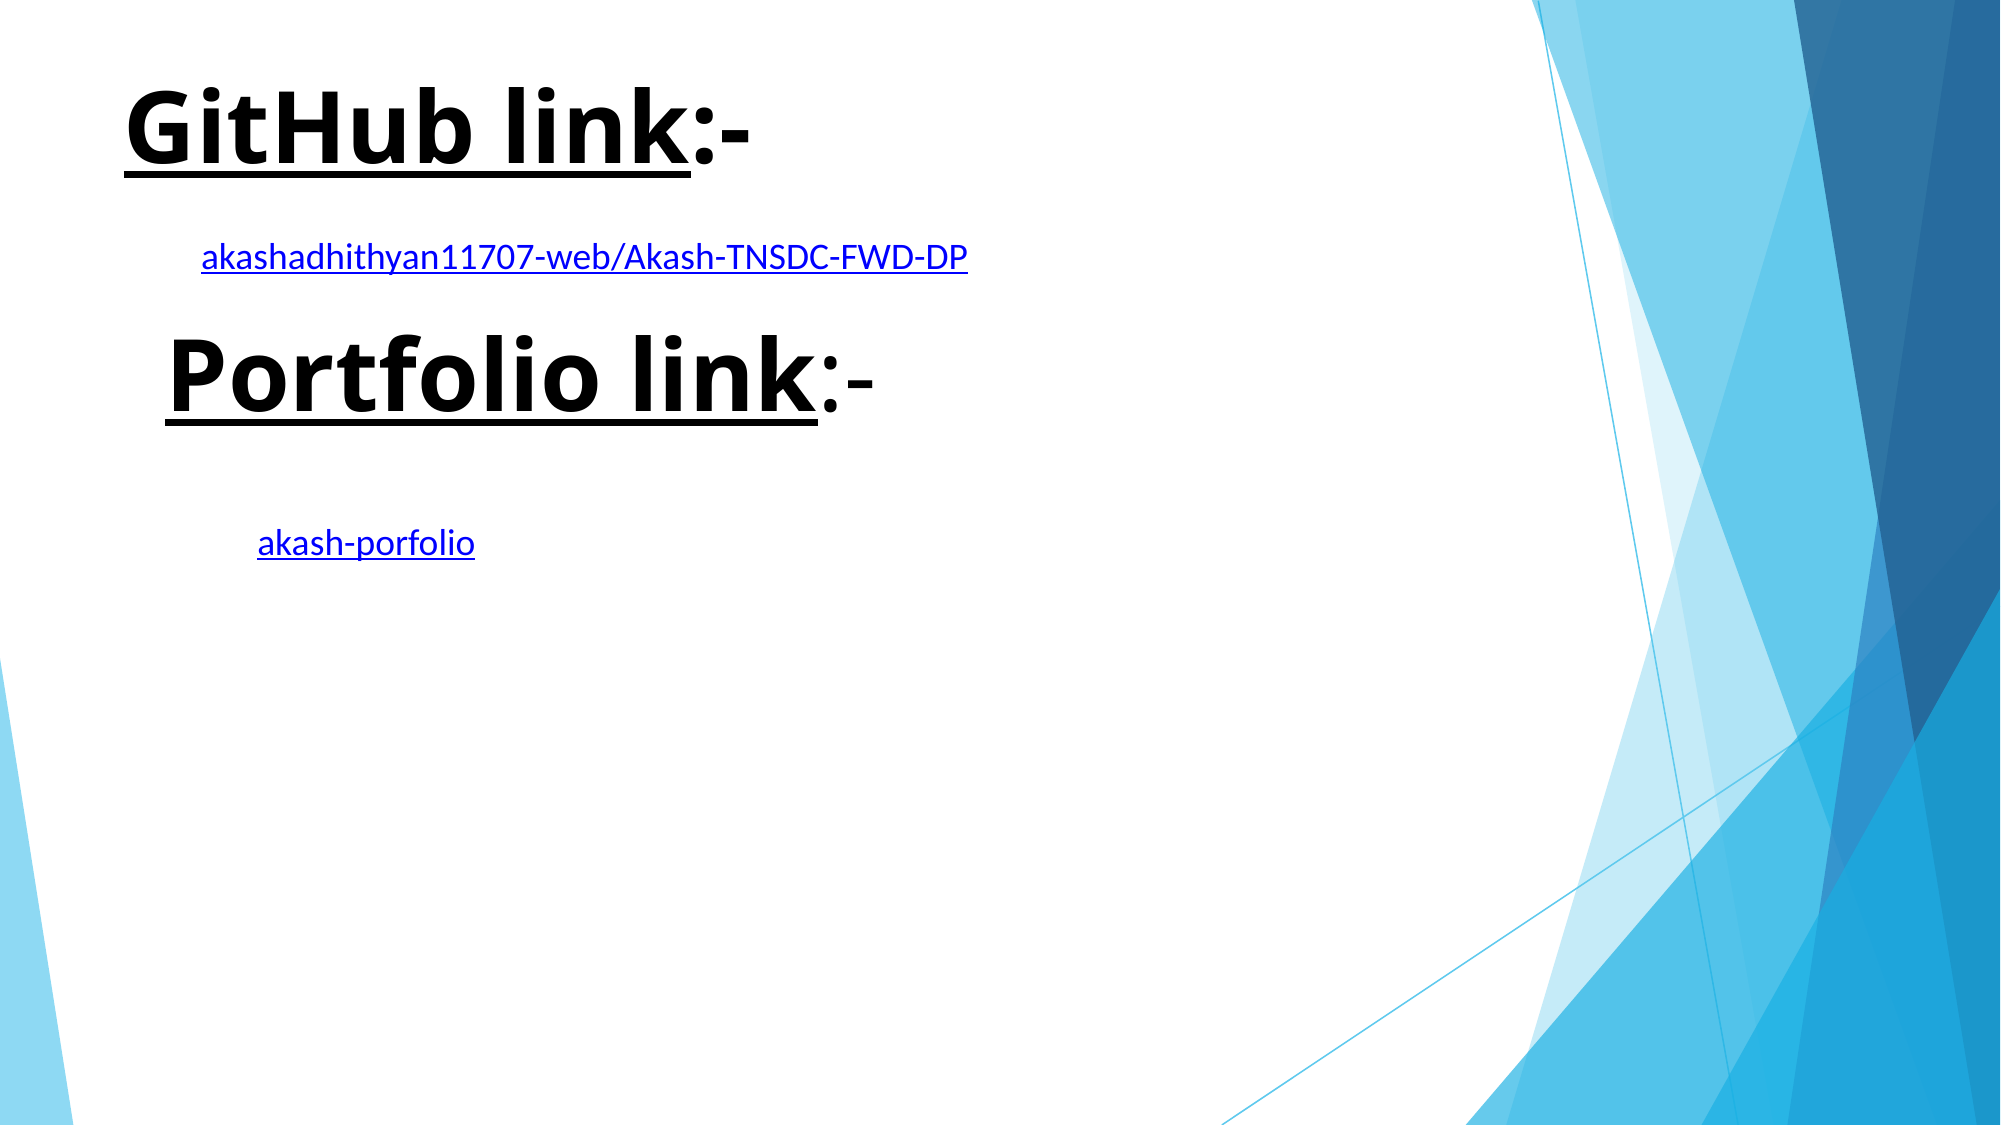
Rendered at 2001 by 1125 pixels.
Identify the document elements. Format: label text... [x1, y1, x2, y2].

text_box akashadhithyan11707-web/Akash-TNSDC-FWD-DP [186, 224, 1712, 285]
text_box Portfolio link:- [150, 303, 1072, 439]
title GitHub link:- [123, 63, 1877, 252]
text_box akash-porfolio [242, 510, 1176, 571]
